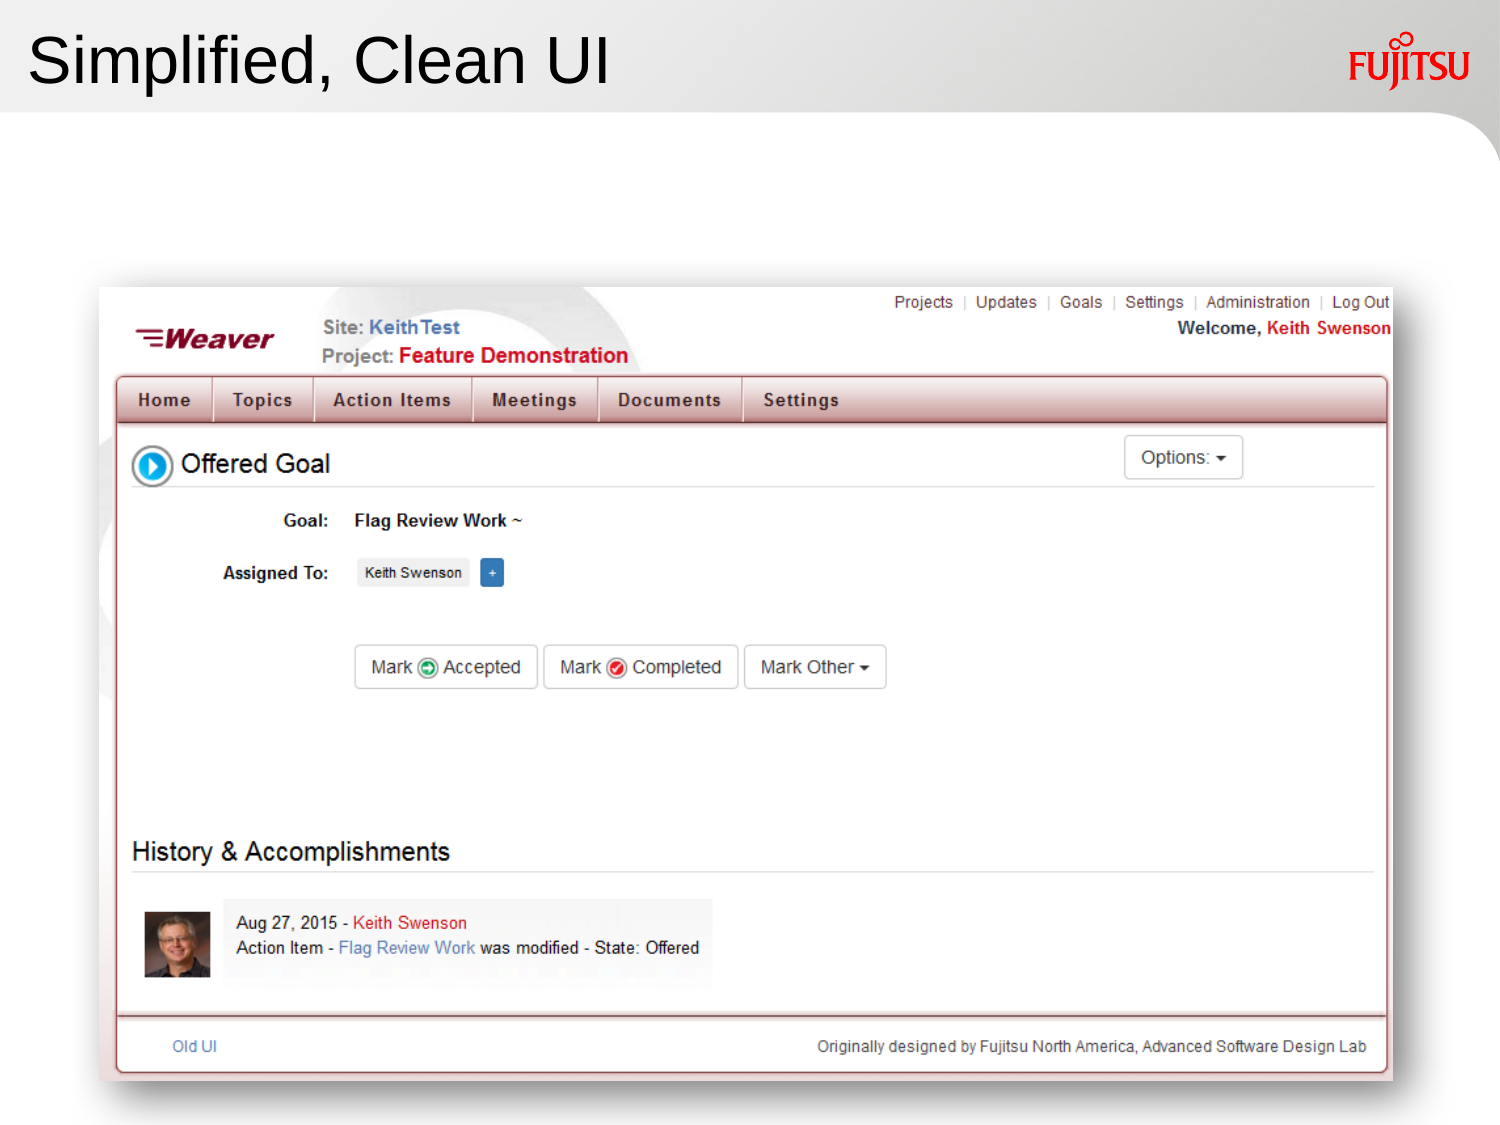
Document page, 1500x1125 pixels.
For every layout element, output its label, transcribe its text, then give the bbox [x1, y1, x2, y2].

title Simplified, Clean UI [27, 0, 1318, 114]
picture [0, 0, 1500, 176]
picture [99, 287, 1393, 1082]
